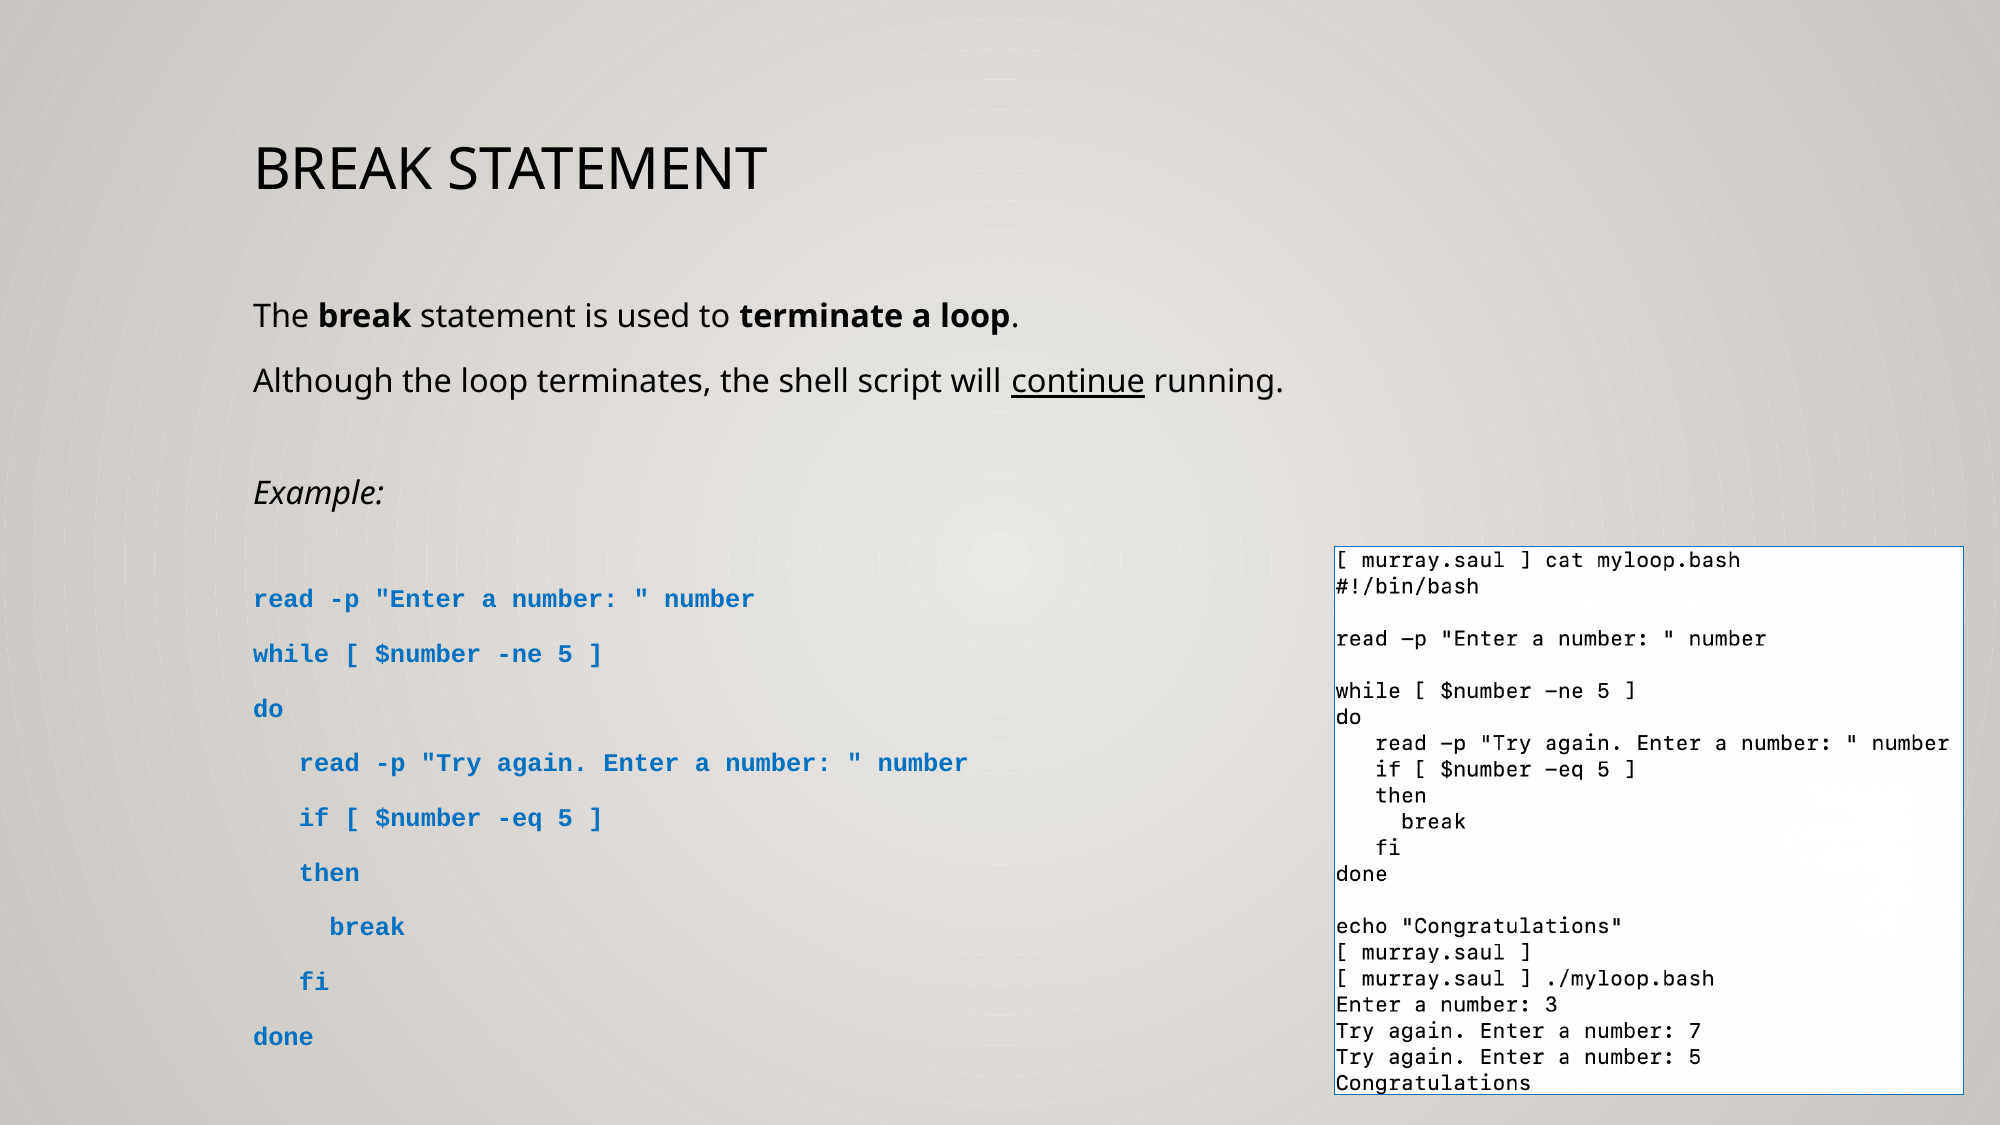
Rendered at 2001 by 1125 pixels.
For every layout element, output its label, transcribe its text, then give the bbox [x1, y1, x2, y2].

picture [1334, 546, 1964, 1096]
title break statement [238, 131, 1814, 305]
list The break statement is used to terminate a loop. Although the loop terminates, the shell script will continue running. Example: read -p "Enter a number: " number while [ $number -ne 5 ] do read -p "Try again. Enter a number: " number if [ $number -eq 5 ] then break fi done [238, 279, 1383, 1061]
